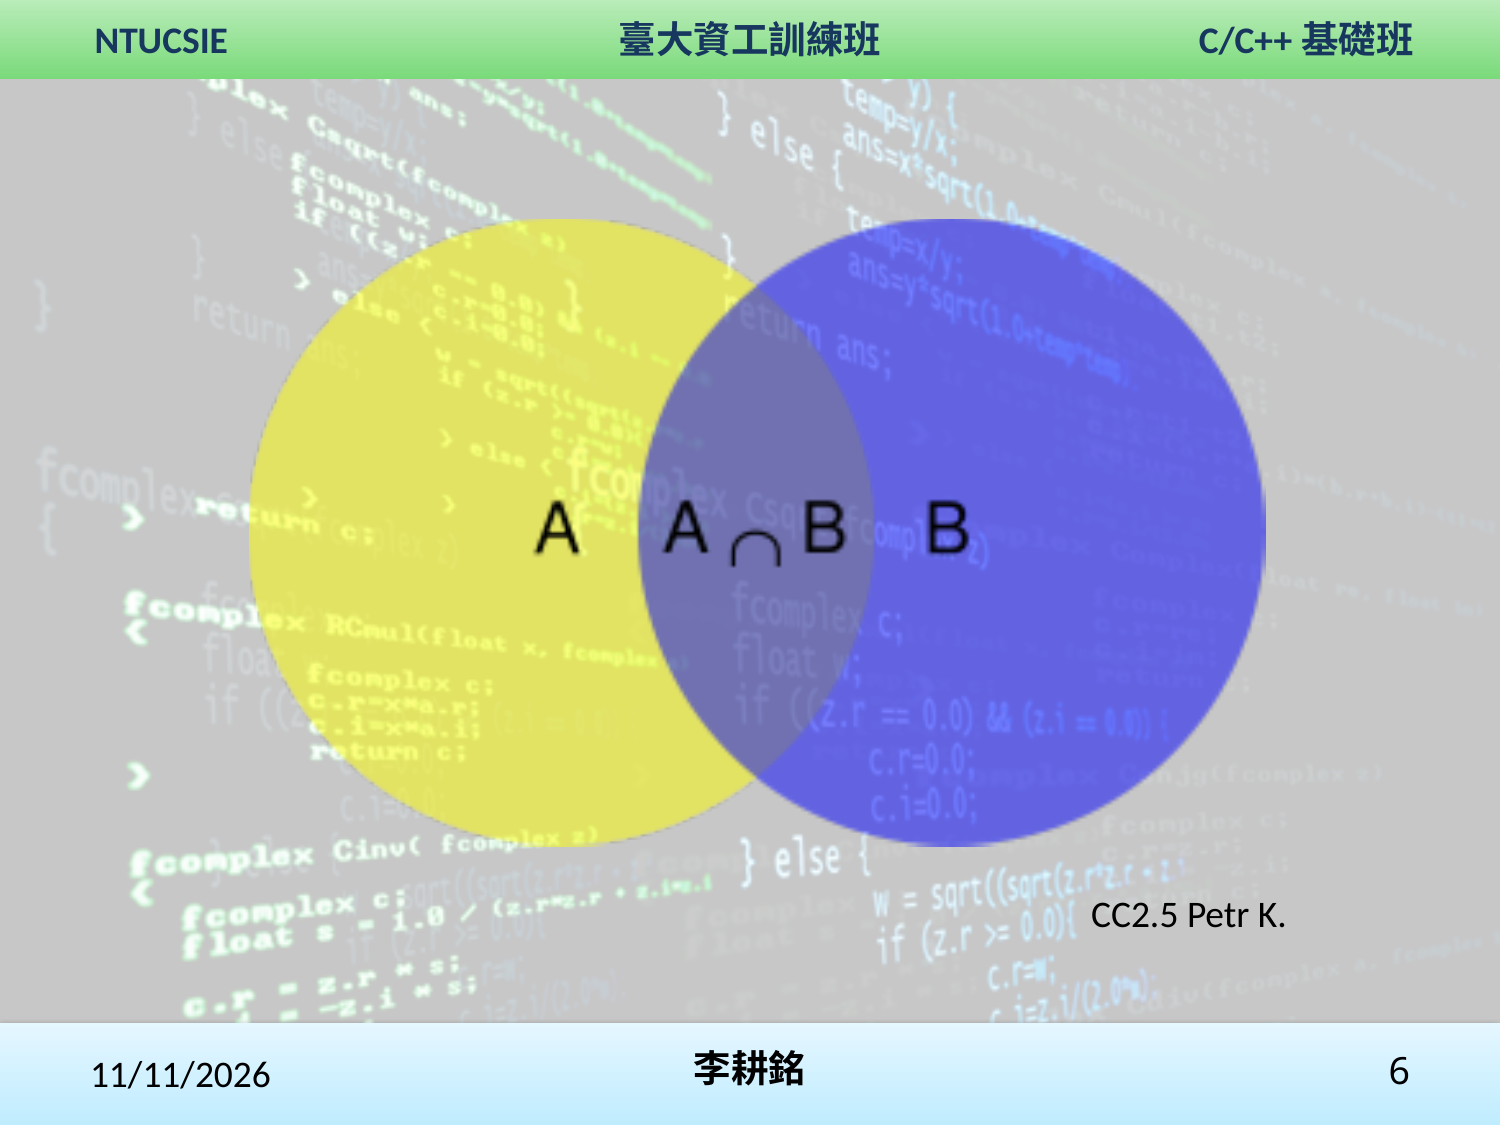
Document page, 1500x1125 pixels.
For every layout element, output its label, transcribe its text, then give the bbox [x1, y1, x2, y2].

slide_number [75, 1042, 425, 1103]
text_box CC2.5 Petr K. [1076, 883, 1302, 943]
slide_number 6 [1074, 1042, 1425, 1103]
picture [249, 219, 1266, 847]
footer 李耕銘 [512, 1042, 988, 1103]
